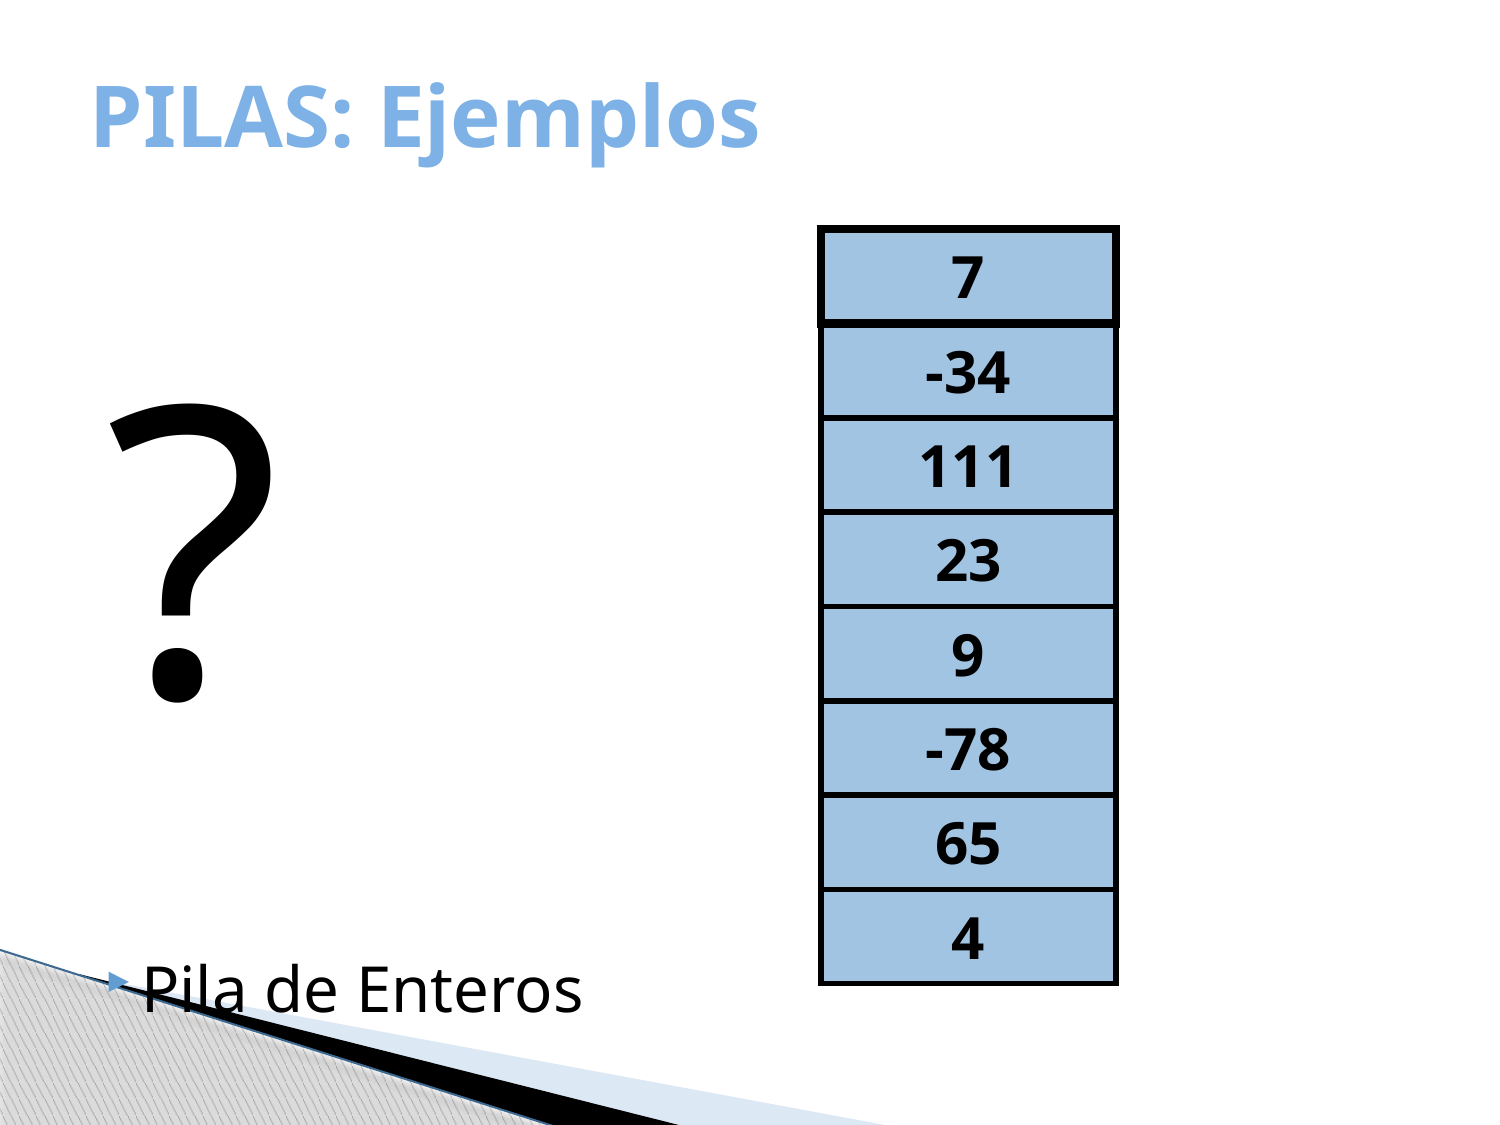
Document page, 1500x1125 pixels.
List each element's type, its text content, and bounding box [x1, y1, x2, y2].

table_cell -34 [824, 328, 1113, 415]
table_cell 23 [824, 515, 1113, 604]
table_cell 111 [824, 421, 1113, 509]
table_cell 65 [824, 798, 1113, 887]
title PILAS: Ejemplos [75, 19, 1425, 207]
list ? Pila de Enteros [75, 243, 1425, 1038]
table_cell 9 [824, 609, 1113, 698]
table_cell -78 [824, 704, 1113, 792]
table_cell 4 [824, 892, 1113, 981]
table_header 7 [825, 233, 1112, 319]
